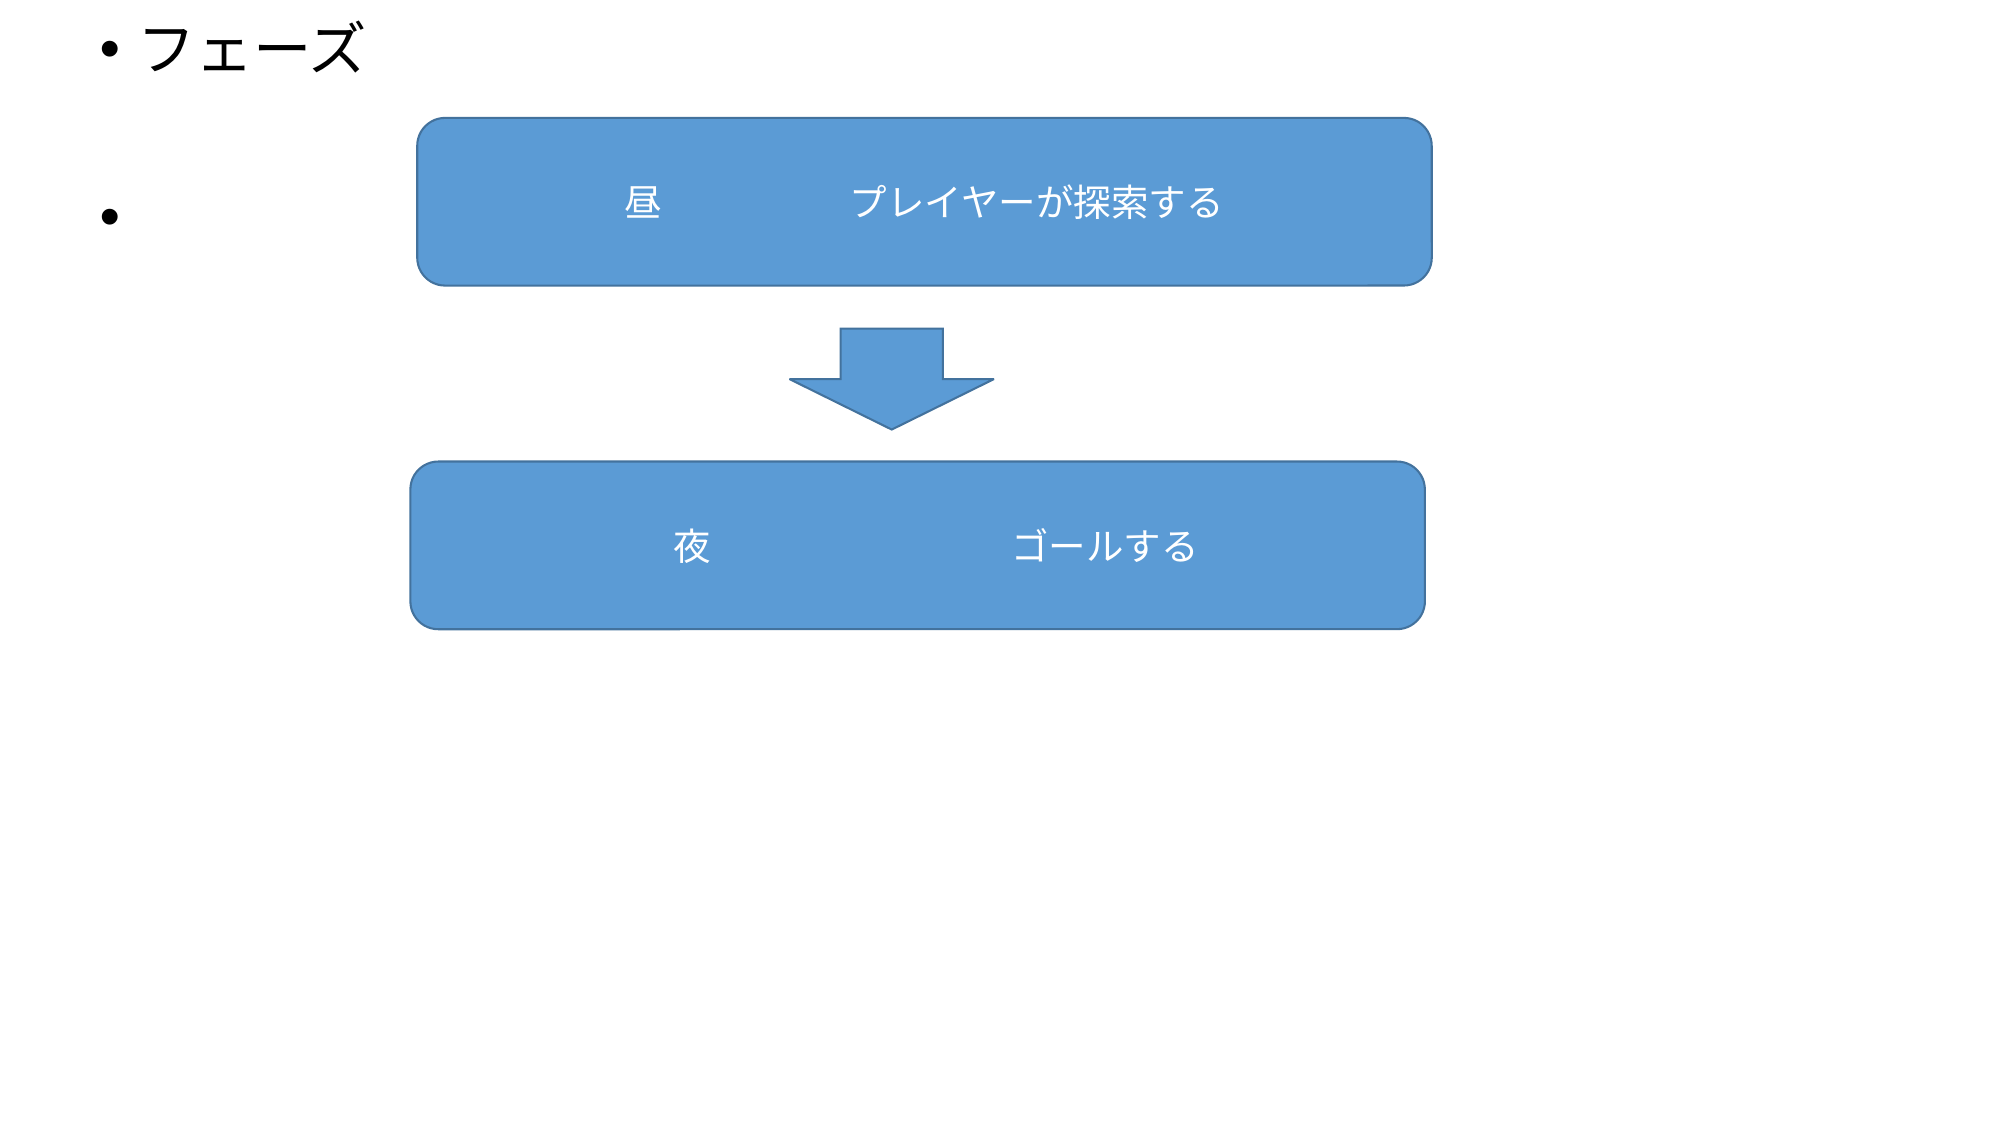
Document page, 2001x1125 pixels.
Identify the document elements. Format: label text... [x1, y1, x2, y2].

text_box 昼 プレイヤーが探索する [416, 116, 1433, 287]
text_box [789, 327, 995, 431]
list フェーズ [84, 13, 1847, 1105]
text_box 夜 ゴールする [409, 460, 1426, 631]
